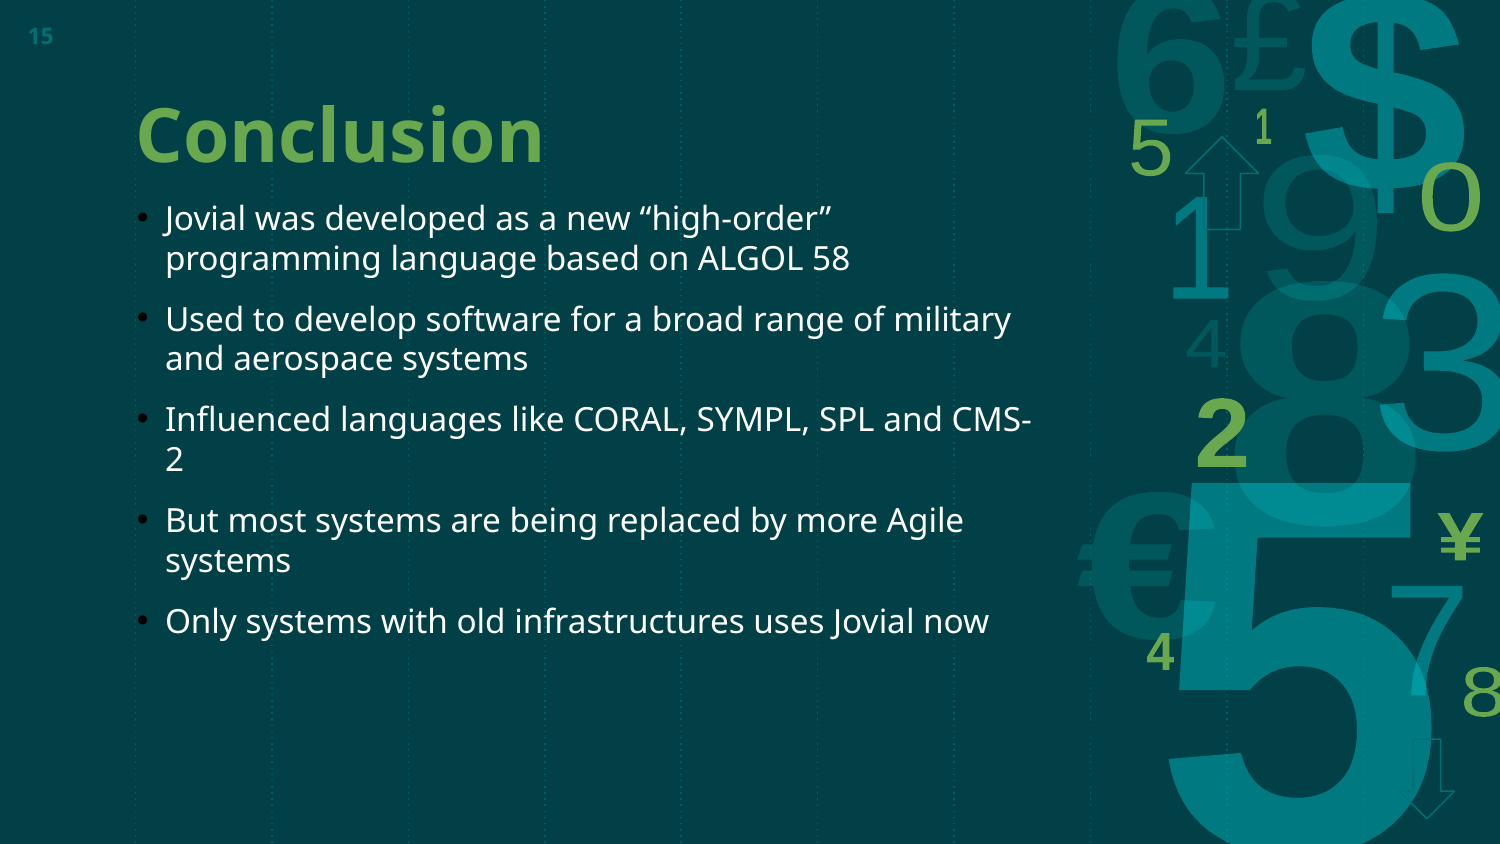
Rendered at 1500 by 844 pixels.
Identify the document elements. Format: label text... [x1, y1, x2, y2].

slide_number 15 [12, 6, 103, 66]
title Conclusion [120, 78, 1137, 193]
text_box Jovial was developed as a new “high-order” programming language based on ALGOL 58 Used to develop software for a broad range of military and aerospace systems Influenced languages like CORAL, SYMPL, SPL and CMS-2 But most systems are being replaced by more Agile systems Only systems with old infrastructures uses Jovial now [121, 182, 1067, 798]
